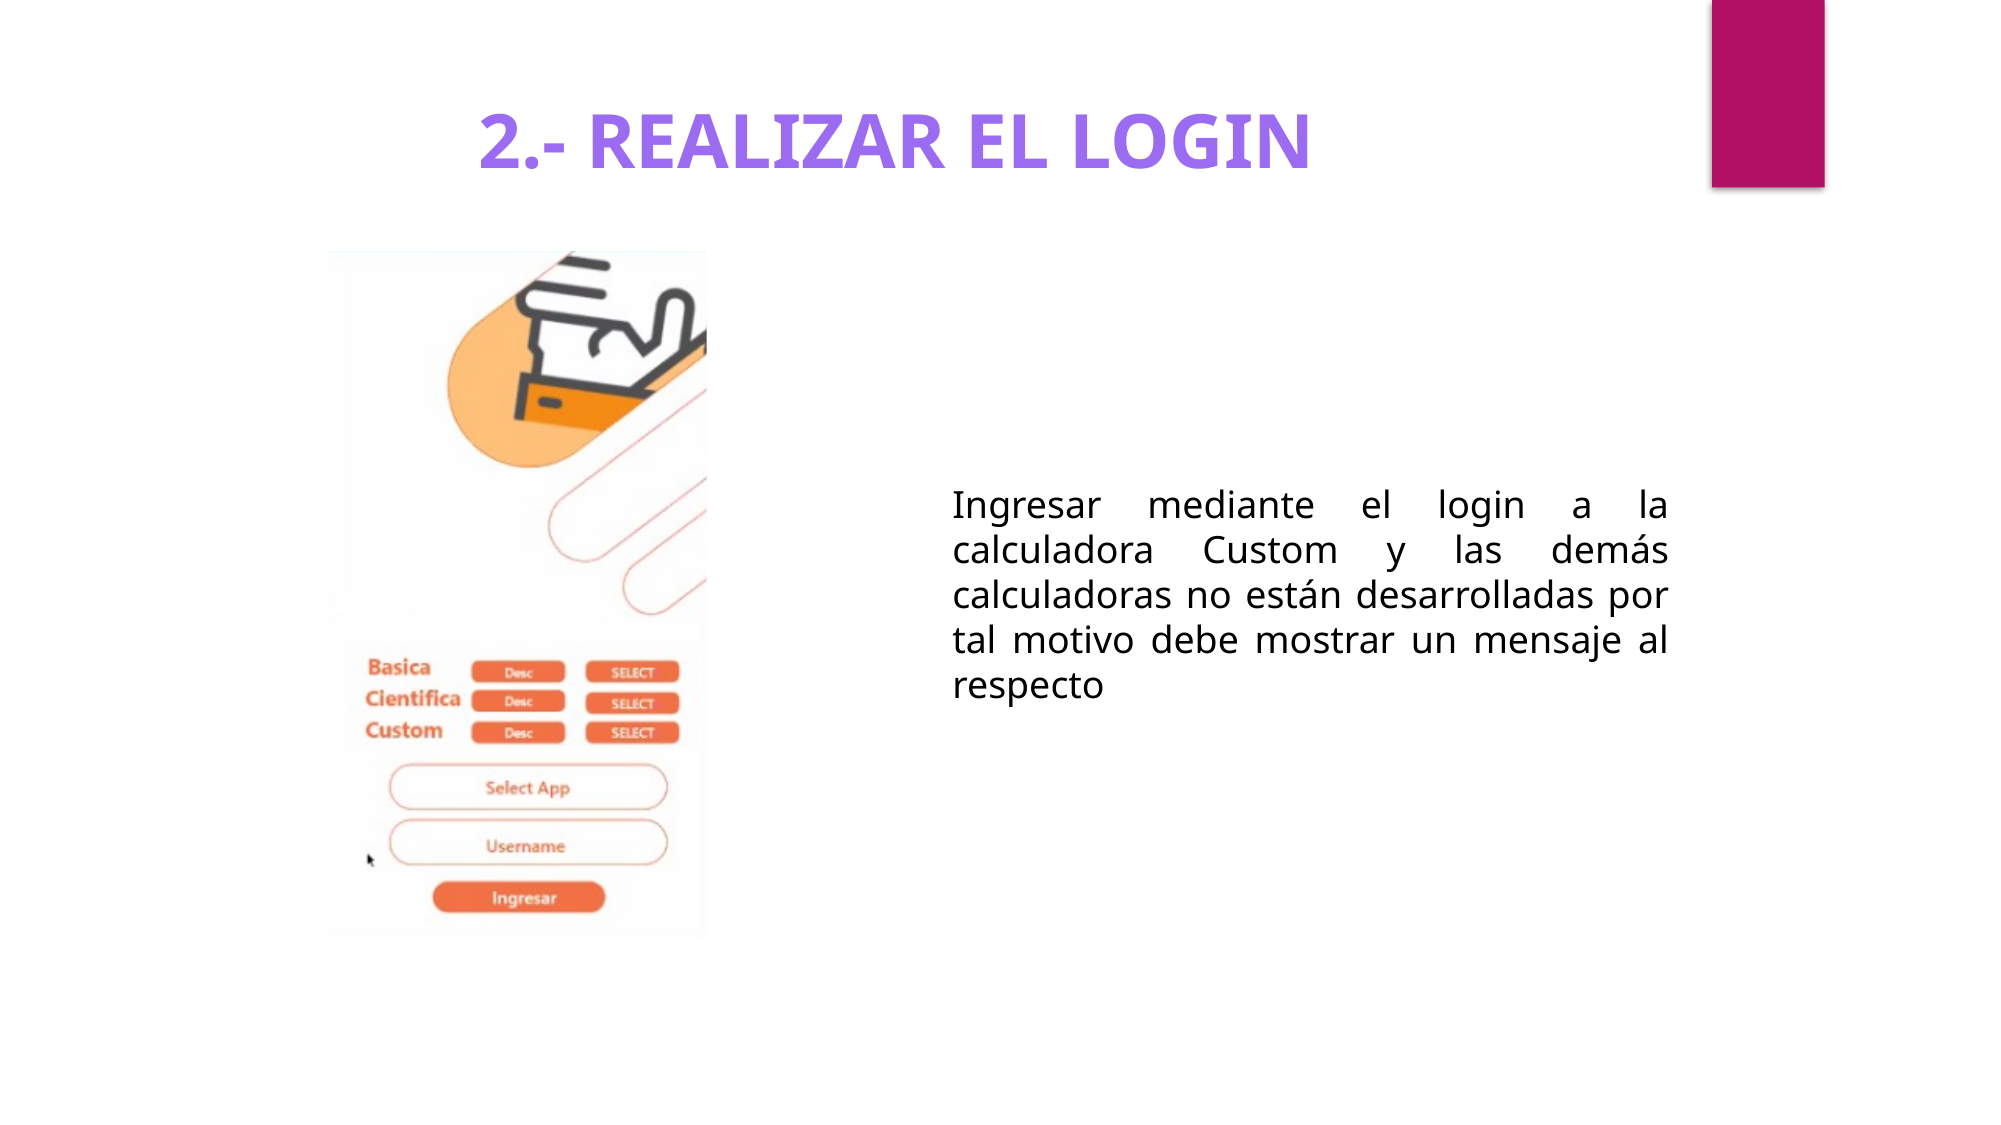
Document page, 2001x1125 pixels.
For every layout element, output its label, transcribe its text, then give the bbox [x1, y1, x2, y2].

picture [326, 250, 707, 939]
text_box Ingresar mediante el login a la calculadora Custom y las demás calculadoras no están desarrolladas por tal motivo debe mostrar un mensaje al respecto [937, 473, 1685, 714]
text_box 2.- REALIZAR EL LOGIN [463, 85, 1350, 191]
